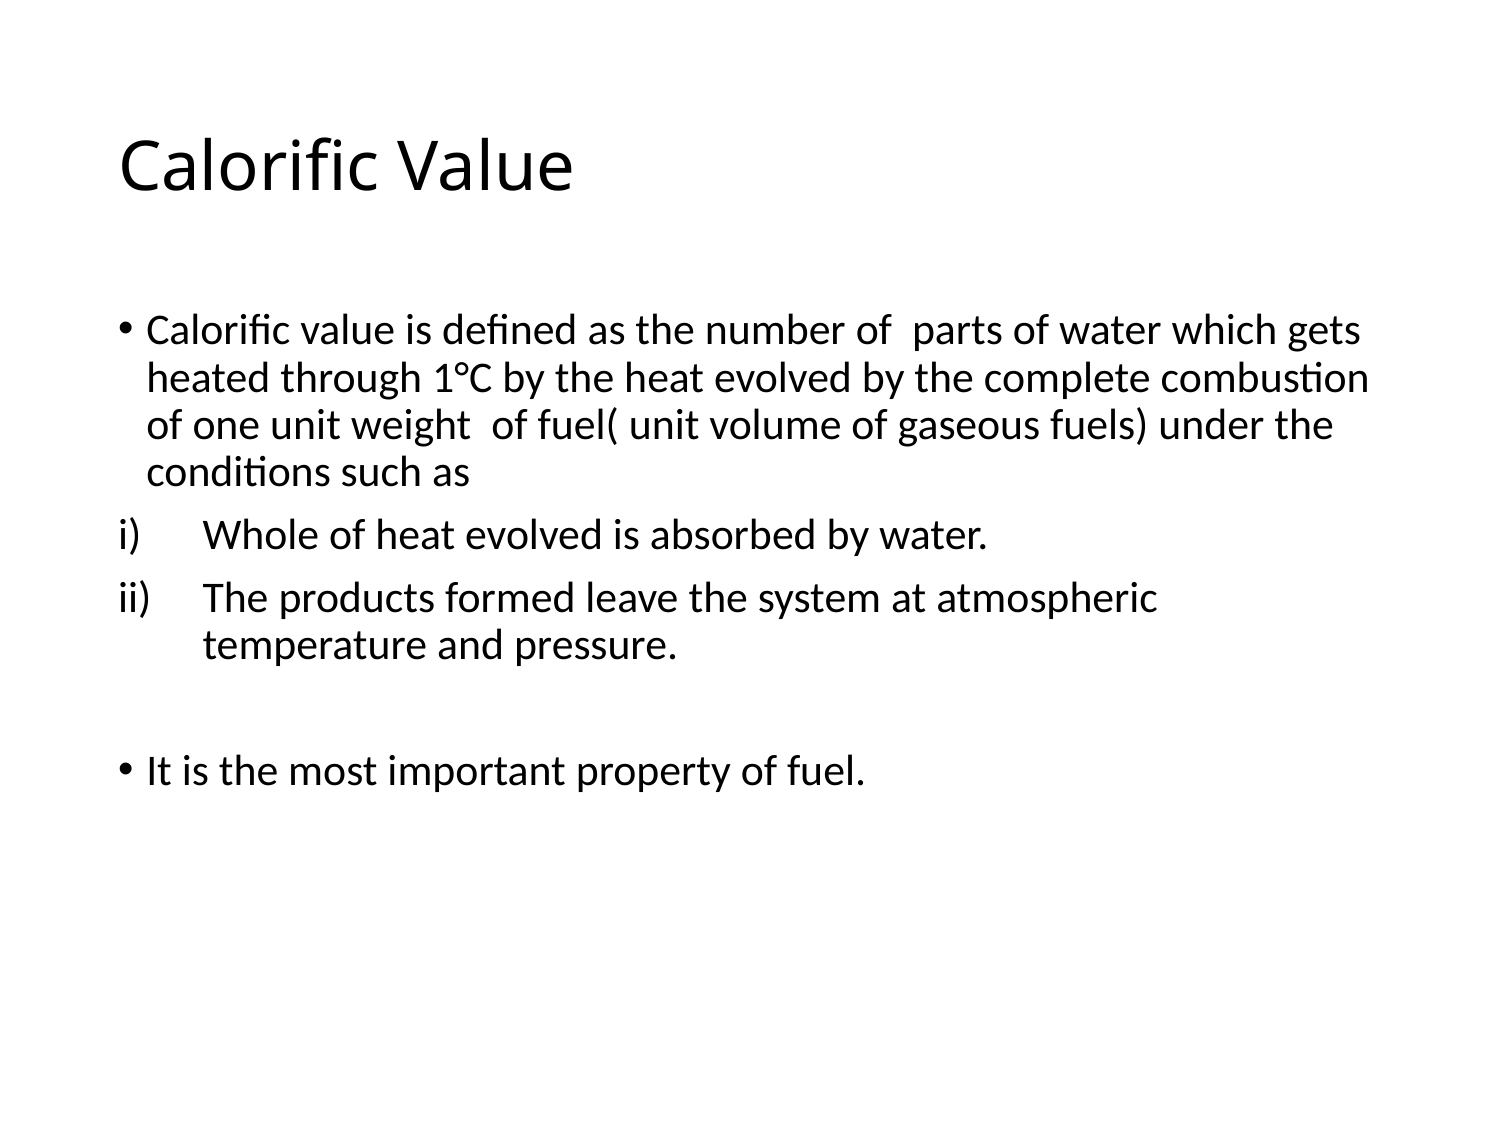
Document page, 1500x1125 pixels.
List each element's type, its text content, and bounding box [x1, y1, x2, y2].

title Calorific Value [103, 59, 1397, 278]
list Calorific value is defined as the number of parts of water which gets heated through 1°C by the heat evolved by the complete combustion of one unit weight of fuel( unit volume of gaseous fuels) under the conditions such as Whole of heat evolved is absorbed by water. The products formed leave the system at atmospheric temperature and pressure. It is the most important property of fuel. [103, 299, 1397, 1014]
